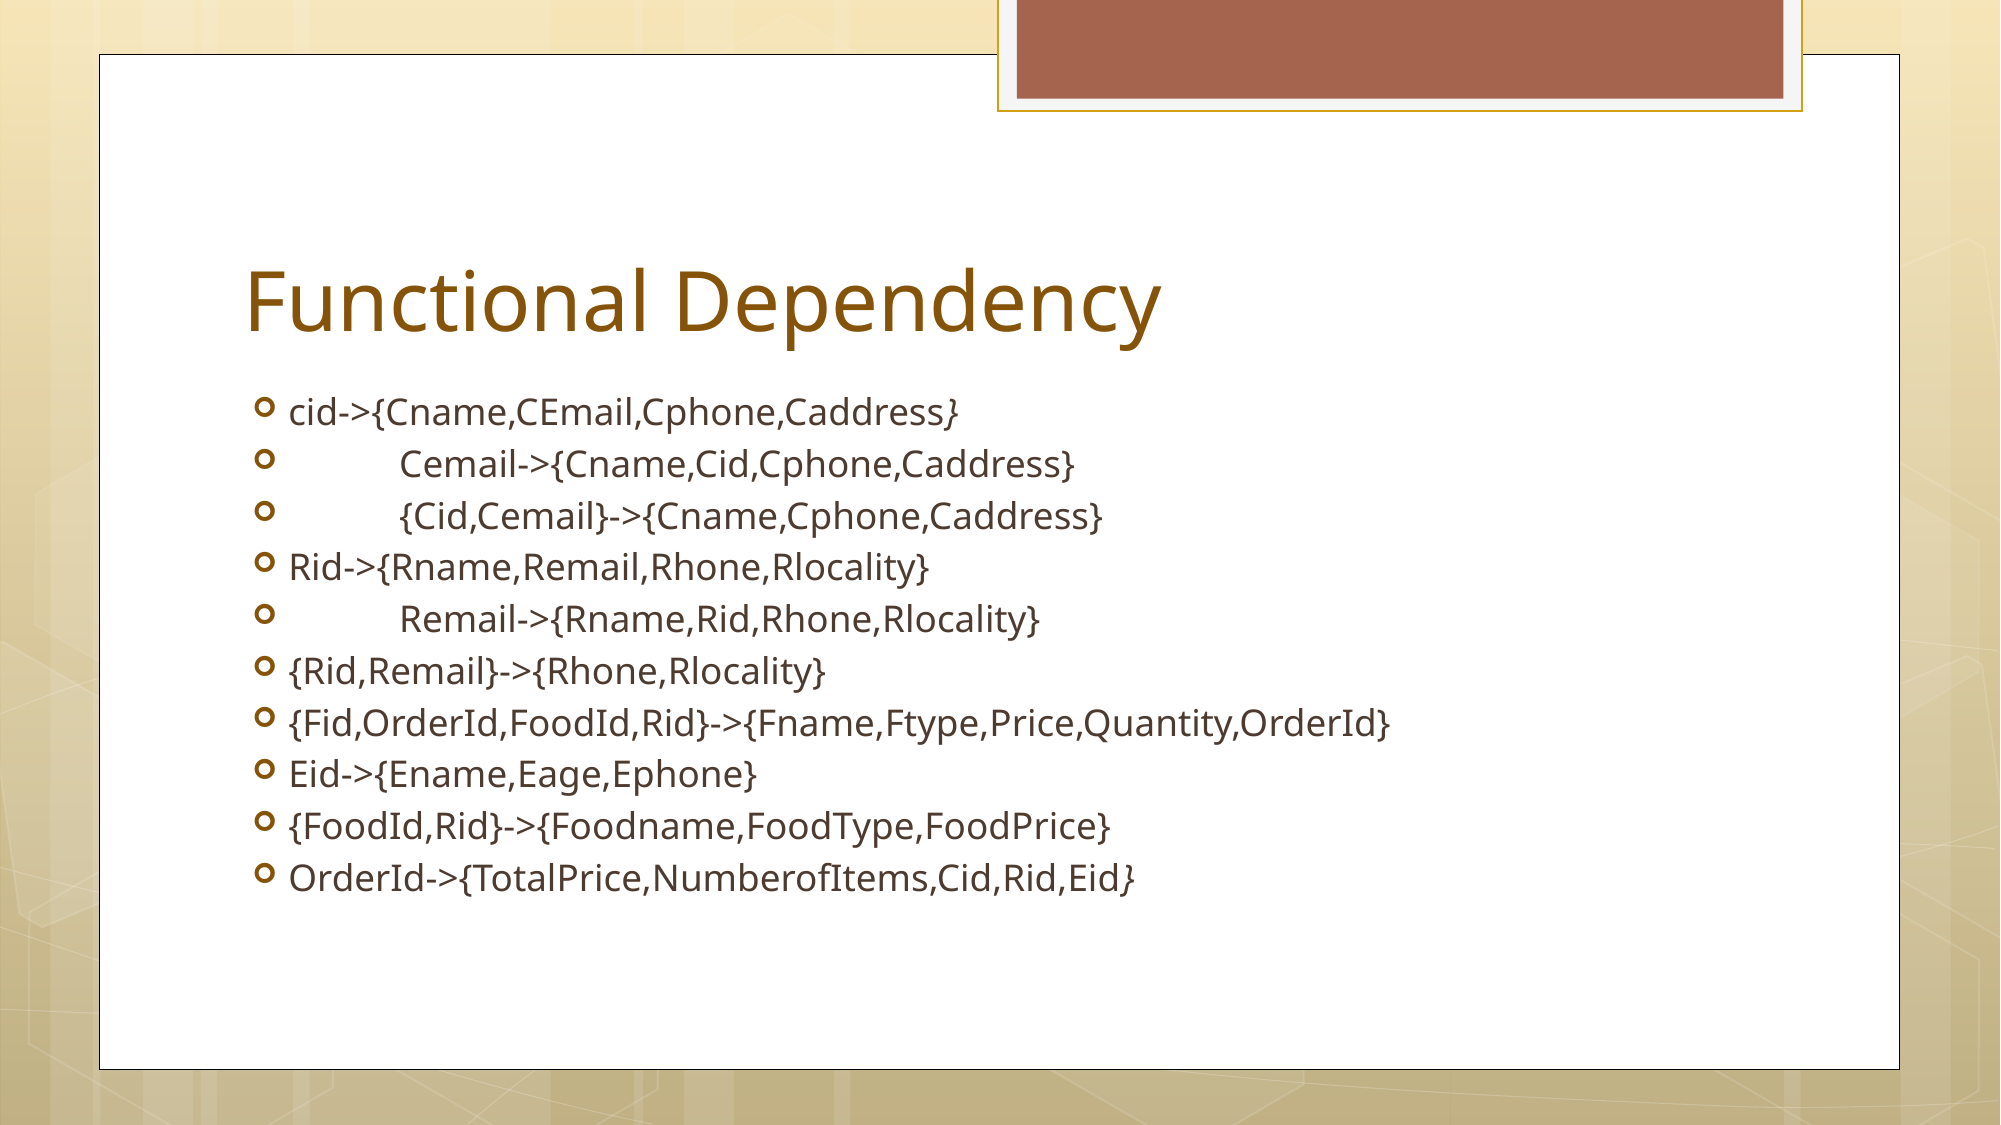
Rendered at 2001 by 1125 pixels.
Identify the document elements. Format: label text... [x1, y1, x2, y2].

title Functional Dependency [228, 168, 1765, 357]
list cid->{Cname,CEmail,Cphone,Caddress} Cemail->{Cname,Cid,Cphone,Caddress} {Cid,Cemail}->{Cname,Cphone,Caddress} Rid->{Rname,Remail,Rhone,Rlocality} Remail->{Rname,Rid,Rhone,Rlocality} {Rid,Remail}->{Rhone,Rlocality} {Fid,OrderId,FoodId,Rid}->{Fname,Ftype,Price,Quantity,OrderId} Eid->{Ename,Eage,Ephone} {FoodId,Rid}->{Foodname,FoodType,FoodPrice} OrderId->{TotalPrice,NumberofItems,Cid,Rid,Eid} [228, 381, 1769, 957]
